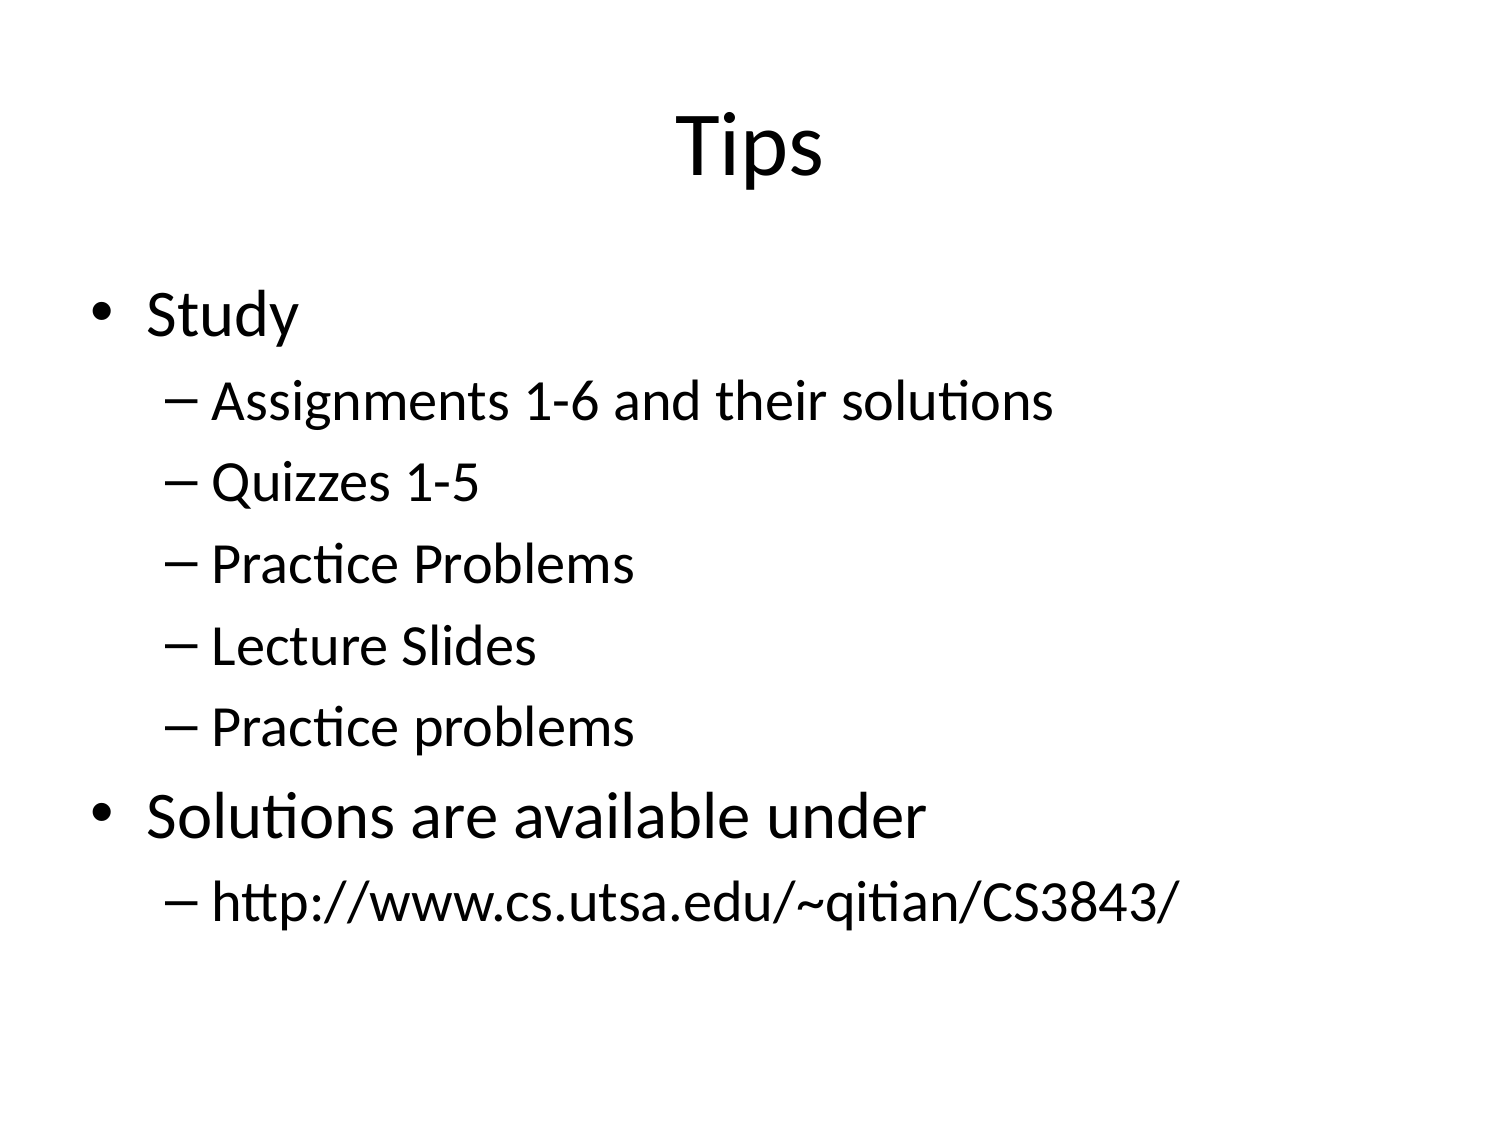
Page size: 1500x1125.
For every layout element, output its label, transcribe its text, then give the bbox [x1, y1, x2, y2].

list Study Assignments 1-6 and their solutions Quizzes 1-5 Practice Problems Lecture Slides Practice problems Solutions are available under http://www.cs.utsa.edu/~qitian/CS3843/ [75, 262, 1425, 1005]
title Tips [75, 45, 1425, 233]
